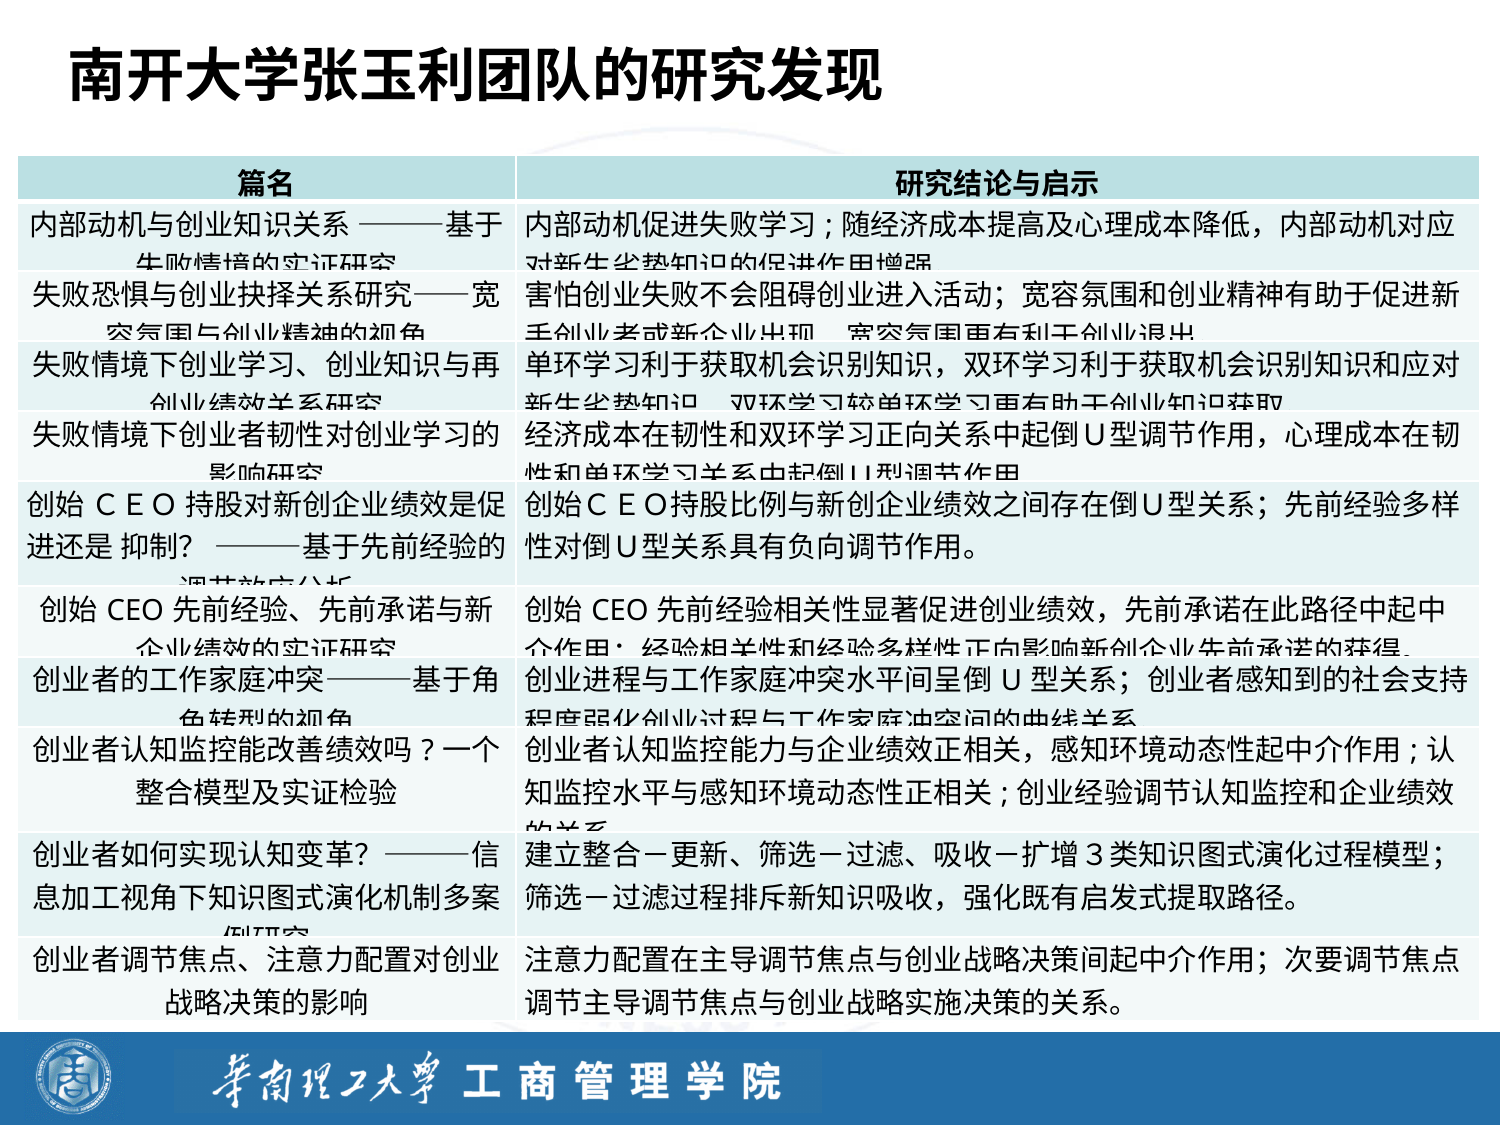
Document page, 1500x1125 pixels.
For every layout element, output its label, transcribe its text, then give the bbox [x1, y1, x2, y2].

table_cell 失败情境下创业学习、创业知识与再创业绩效关系研究 [18, 342, 515, 410]
table_cell 创始 ＣＥＯ 持股对新创企业绩效是促进还是 抑制？ ———基于先前经验的调节效应分析 [18, 482, 515, 585]
table_cell 创业进程与工作家庭冲突水平间呈倒U型关系；创业者感知到的社会支持程度弱化创业过程与工作家庭冲突间的曲线关系。 [517, 658, 1479, 726]
table_cell 创业者如何实现认知变革？———信息加工视角下知识图式演化机制多案例研究 [18, 833, 515, 936]
text_box 南开大学张玉利团队的研究发现 [53, 30, 1388, 188]
table_cell 创业者调节焦点、注意力配置对创业战略决策的影响 [18, 938, 515, 1020]
table_header 篇名 [18, 156, 515, 199]
table_cell 经济成本在韧性和双环学习正向关系中起倒Ｕ型调节作用，心理成本在韧性和单环学习关系中起倒Ｕ型调节作用 [517, 412, 1479, 480]
table_cell 内部动机促进失败学习;随经济成本提高及心理成本降低，内部动机对应对新生劣势知识的促进作用增强。 [517, 204, 1479, 270]
table_cell 注意力配置在主导调节焦点与创业战略决策间起中介作用；次要调节焦点调节主导调节焦点与创业战略实施决策的关系。 [517, 938, 1479, 1020]
table_cell 创始CEO先前经验、先前承诺与新企业绩效的实证研究 [18, 587, 515, 656]
table_cell 创业者的工作家庭冲突———基于角色转型的视角 [18, 658, 515, 726]
table_cell 创业者认知监控能改善绩效吗?一个整合模型及实证检验 [18, 728, 515, 831]
table_cell 单环学习利于获取机会识别知识，双环学习利于获取机会识别知识和应对新生劣势知识，双环学习较单环学习更有助于创业知识获取。 [517, 342, 1479, 410]
table_cell 创业者认知监控能力与企业绩效正相关，感知环境动态性起中介作用;认知监控水平与感知环境动态性正相关;创业经验调节认知监控和企业绩效的关系。 [517, 728, 1479, 831]
table_header 研究结论与启示 [517, 156, 1479, 199]
table_cell 建立整合－更新、筛选－过滤、吸收－扩增３类知识图式演化过程模型；筛选－过滤过程排斥新知识吸收，强化既有启发式提取路径。 [517, 833, 1479, 936]
table_cell 害怕创业失败不会阻碍创业进入活动；宽容氛围和创业精神有助于促进新手创业者或新企业出现，宽容氛围更有利于创业退出。 [517, 272, 1479, 340]
table_cell 失败恐惧与创业抉择关系研究——宽容氛围与创业精神的视角 [18, 272, 515, 340]
table_cell 创始CEO先前经验相关性显著促进创业绩效，先前承诺在此路径中起中介作用；经验相关性和经验多样性正向影响新创企业先前承诺的获得。 [517, 587, 1479, 656]
table_cell 失败情境下创业者韧性对创业学习的影响研究 [18, 412, 515, 480]
table_cell 创始ＣＥＯ持股比例与新创企业绩效之间存在倒Ｕ型关系；先前经验多样性对倒Ｕ型关系具有负向调节作用。 [517, 482, 1479, 585]
table_cell 内部动机与创业知识关系 ———基于失败情境的实证研究 [18, 204, 515, 270]
picture [0, 1022, 1500, 1125]
